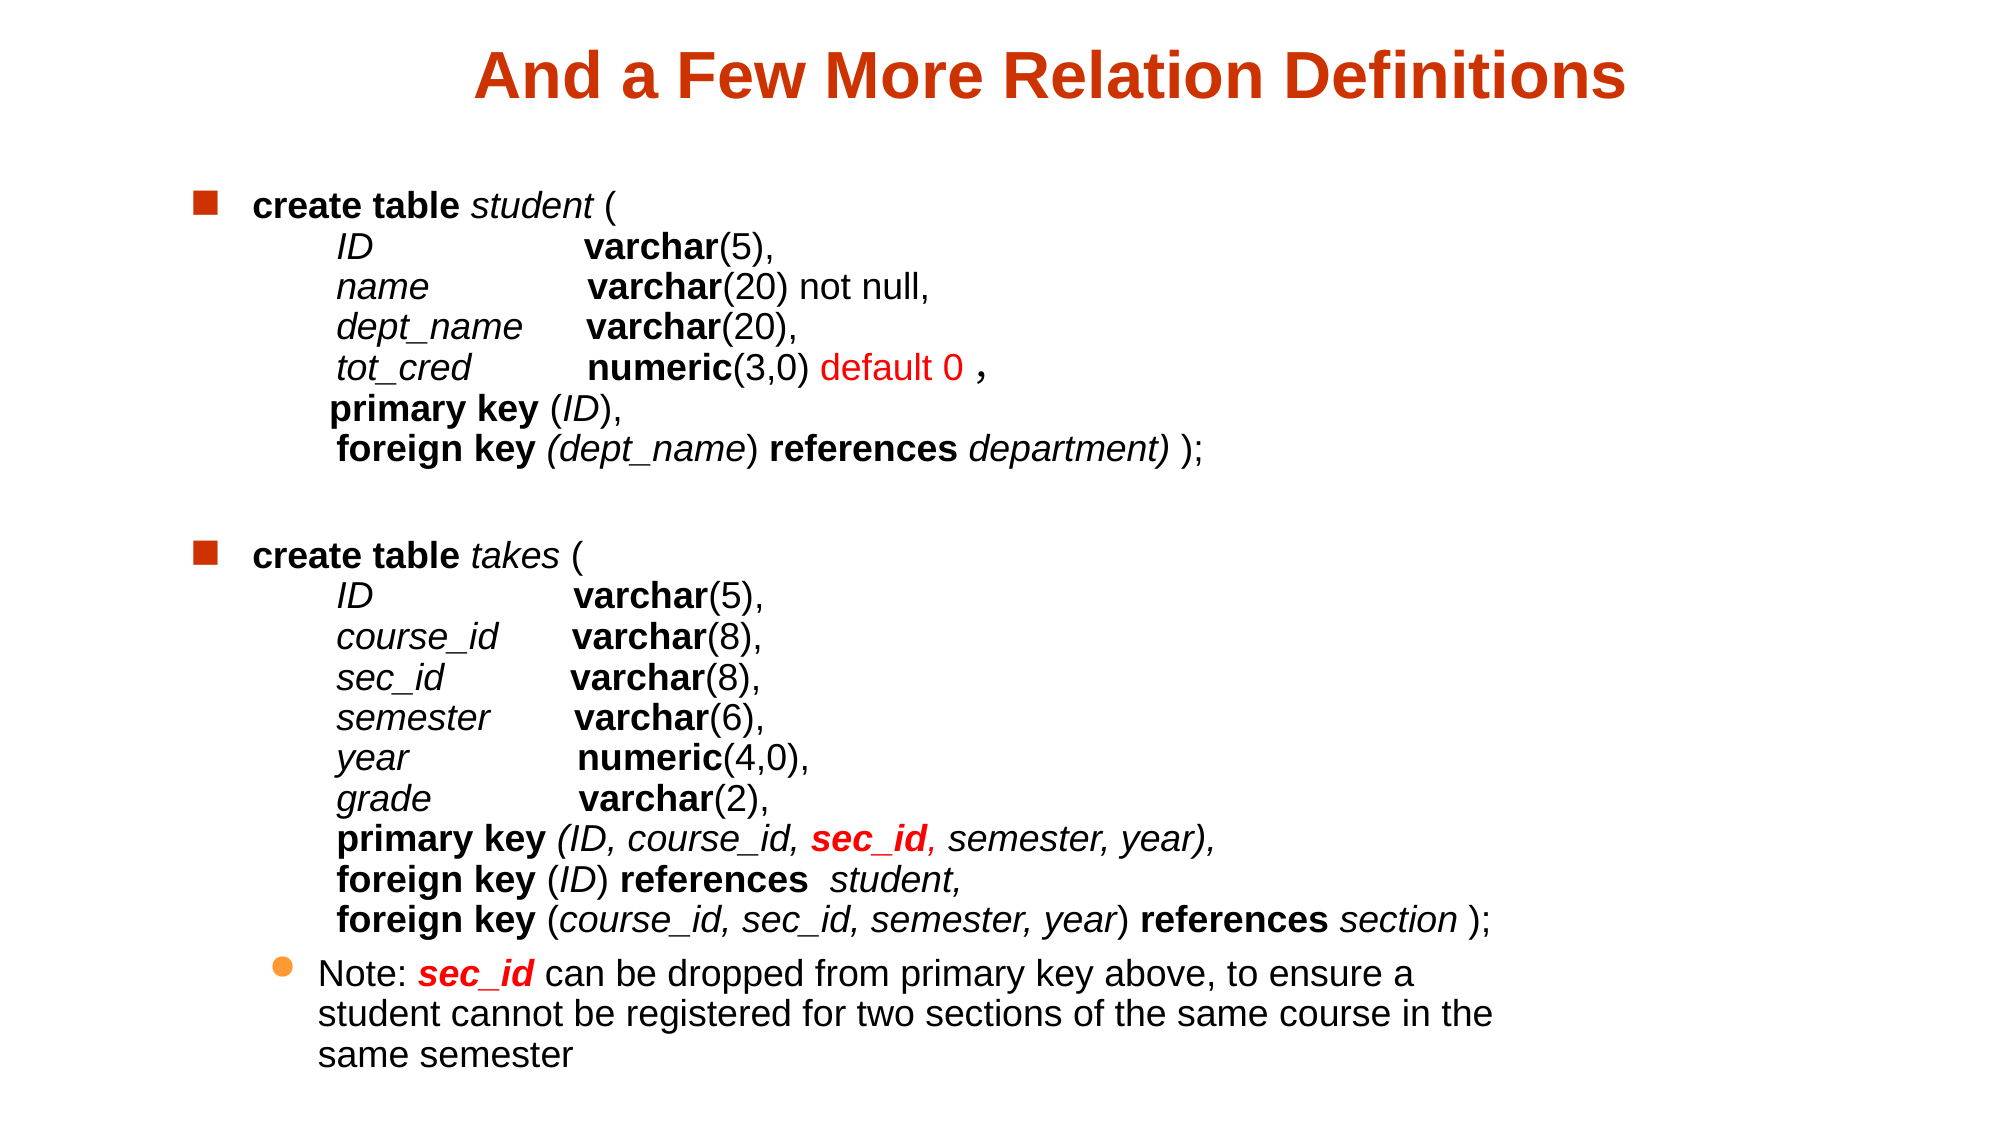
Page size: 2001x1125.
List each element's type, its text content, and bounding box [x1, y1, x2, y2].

title And a Few More Relation Definitions [167, 18, 1935, 120]
list create table student ( ID varchar(5), name varchar(20) not null, dept_name varchar(20), tot_cred numeric(3,0) default 0， primary key (ID), foreign key (dept_name) references department) ); create table takes ( ID varchar(5), course_id varchar(8), sec_id varchar(8), semester varchar(6), year numeric(4,0), grade varchar(2), primary key (ID, course_id, sec_id, semester, year), foreign key (ID) references student, foreign key (course_id, sec_id, semester, year) references section ); Note: sec_id can be dropped from primary key above, to ensure a student cannot be registered for two sections of the same course in the same semester [181, 178, 1551, 1125]
